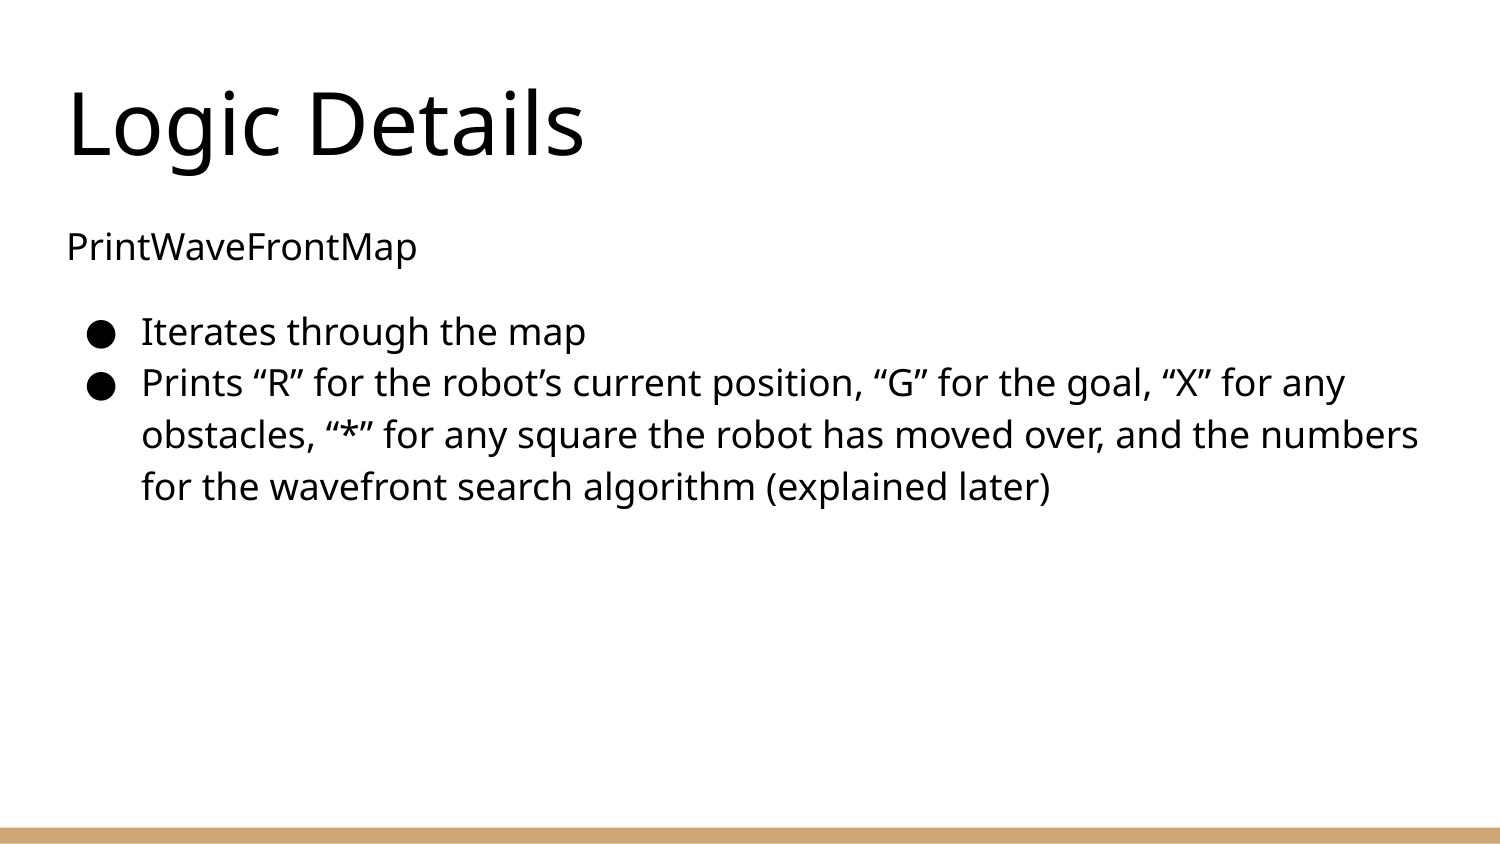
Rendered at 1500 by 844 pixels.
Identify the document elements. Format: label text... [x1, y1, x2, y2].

title Logic Details [51, 51, 1449, 189]
list PrintWaveFrontMap Iterates through the map Prints “R” for the robot’s current position, “G” for the goal, “X” for any obstacles, “*” for any square the robot has moved over, and the numbers for the wavefront search algorithm (explained later) [51, 200, 1449, 752]
